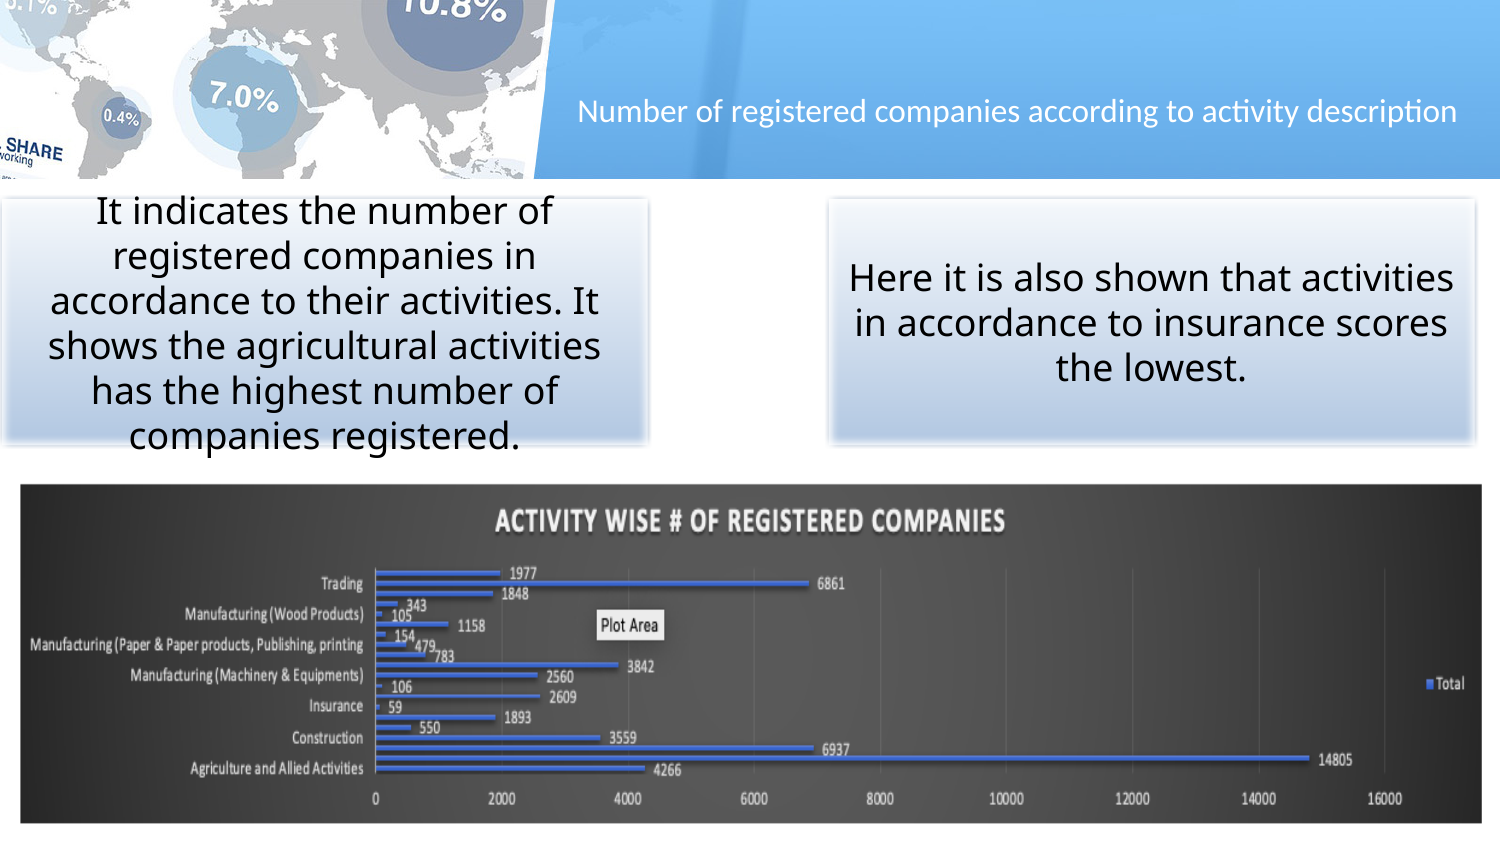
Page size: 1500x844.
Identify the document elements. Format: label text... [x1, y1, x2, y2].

picture [0, 0, 1500, 844]
title Number of registered companies according to activity description [148, 46, 1474, 172]
text_box Here it is also shown that activities in accordance to insurance scores the lowest. [838, 208, 1466, 436]
text_box It indicates the number of registered companies in accordance to their activities. It shows the agricultural activities has the highest number of companies registered. [11, 208, 639, 436]
